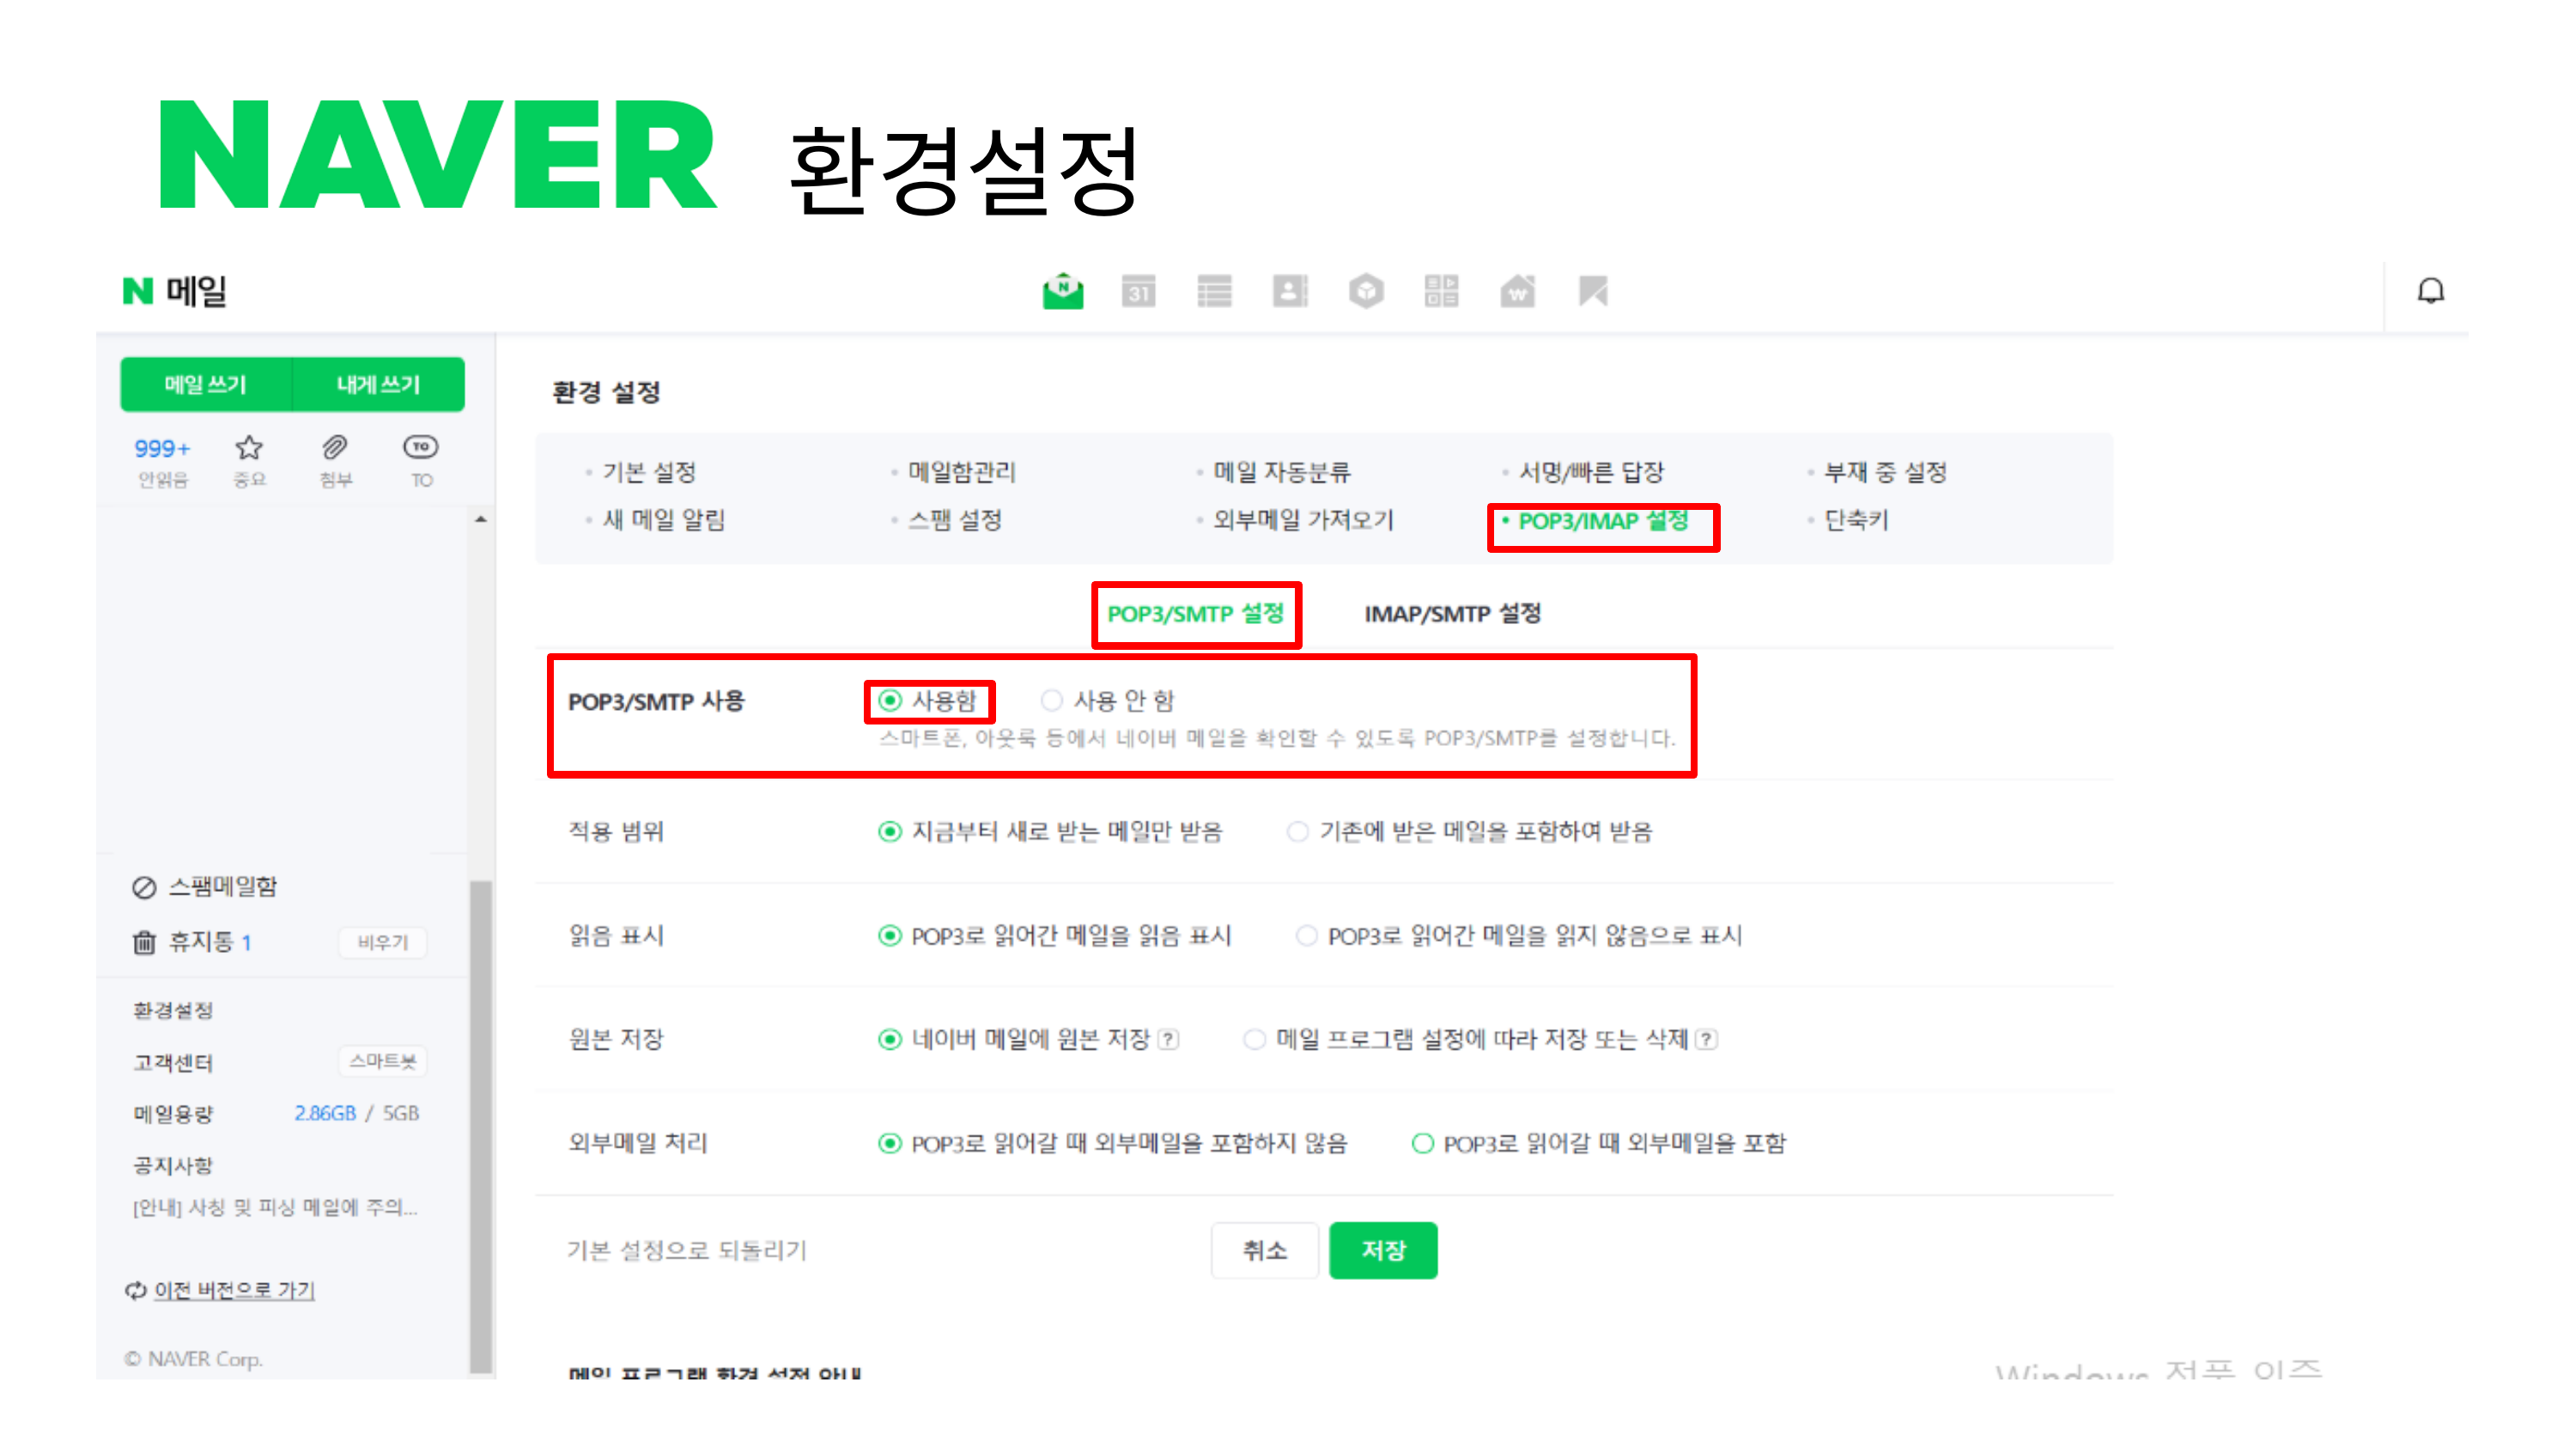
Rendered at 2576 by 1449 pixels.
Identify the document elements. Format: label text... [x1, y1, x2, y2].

picture [161, 100, 718, 208]
text_box 환경설정 [473, 91, 1460, 229]
picture [96, 262, 2470, 1379]
